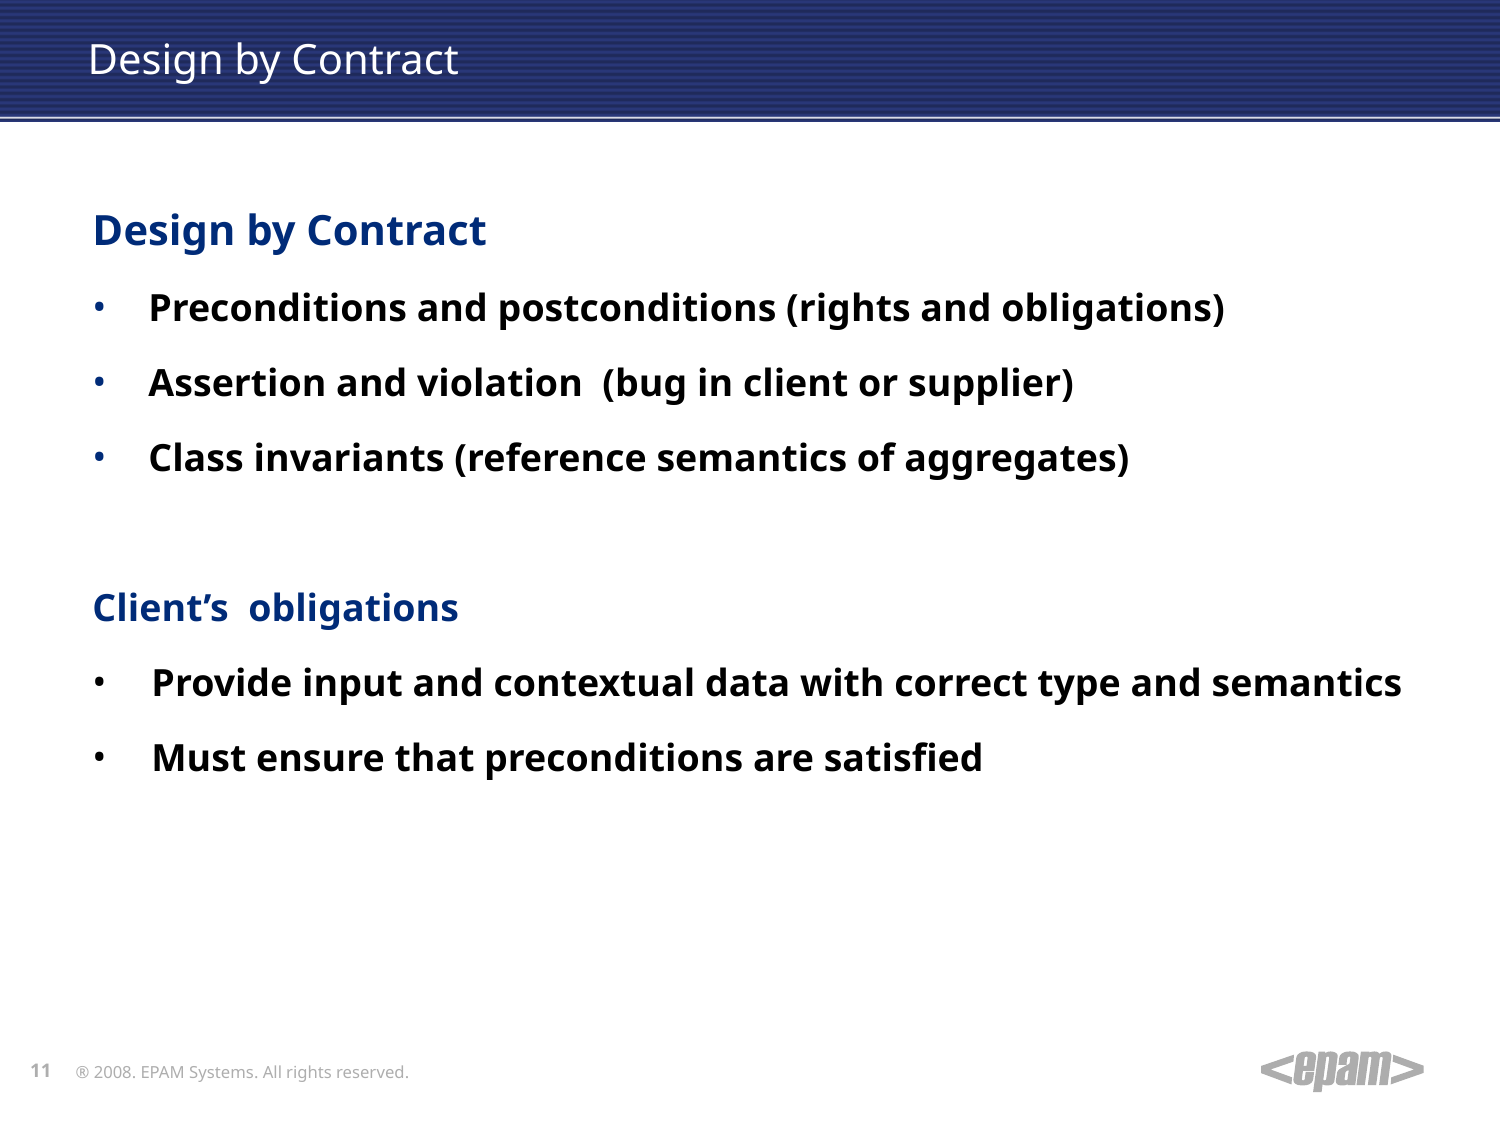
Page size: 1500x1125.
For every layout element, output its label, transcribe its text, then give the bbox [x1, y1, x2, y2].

picture [0, 0, 1500, 122]
slide_number 11 [12, 1054, 70, 1090]
title Design by Contract [72, 25, 1423, 91]
list Design by Contract Preconditions and postconditions (rights and obligations) Assertion and violation (bug in client or supplier) Class invariants (reference semantics of aggregates) Client’s obligations Provide input and contextual data with correct type and semantics Must ensure that preconditions are satisfied [77, 170, 1426, 1014]
